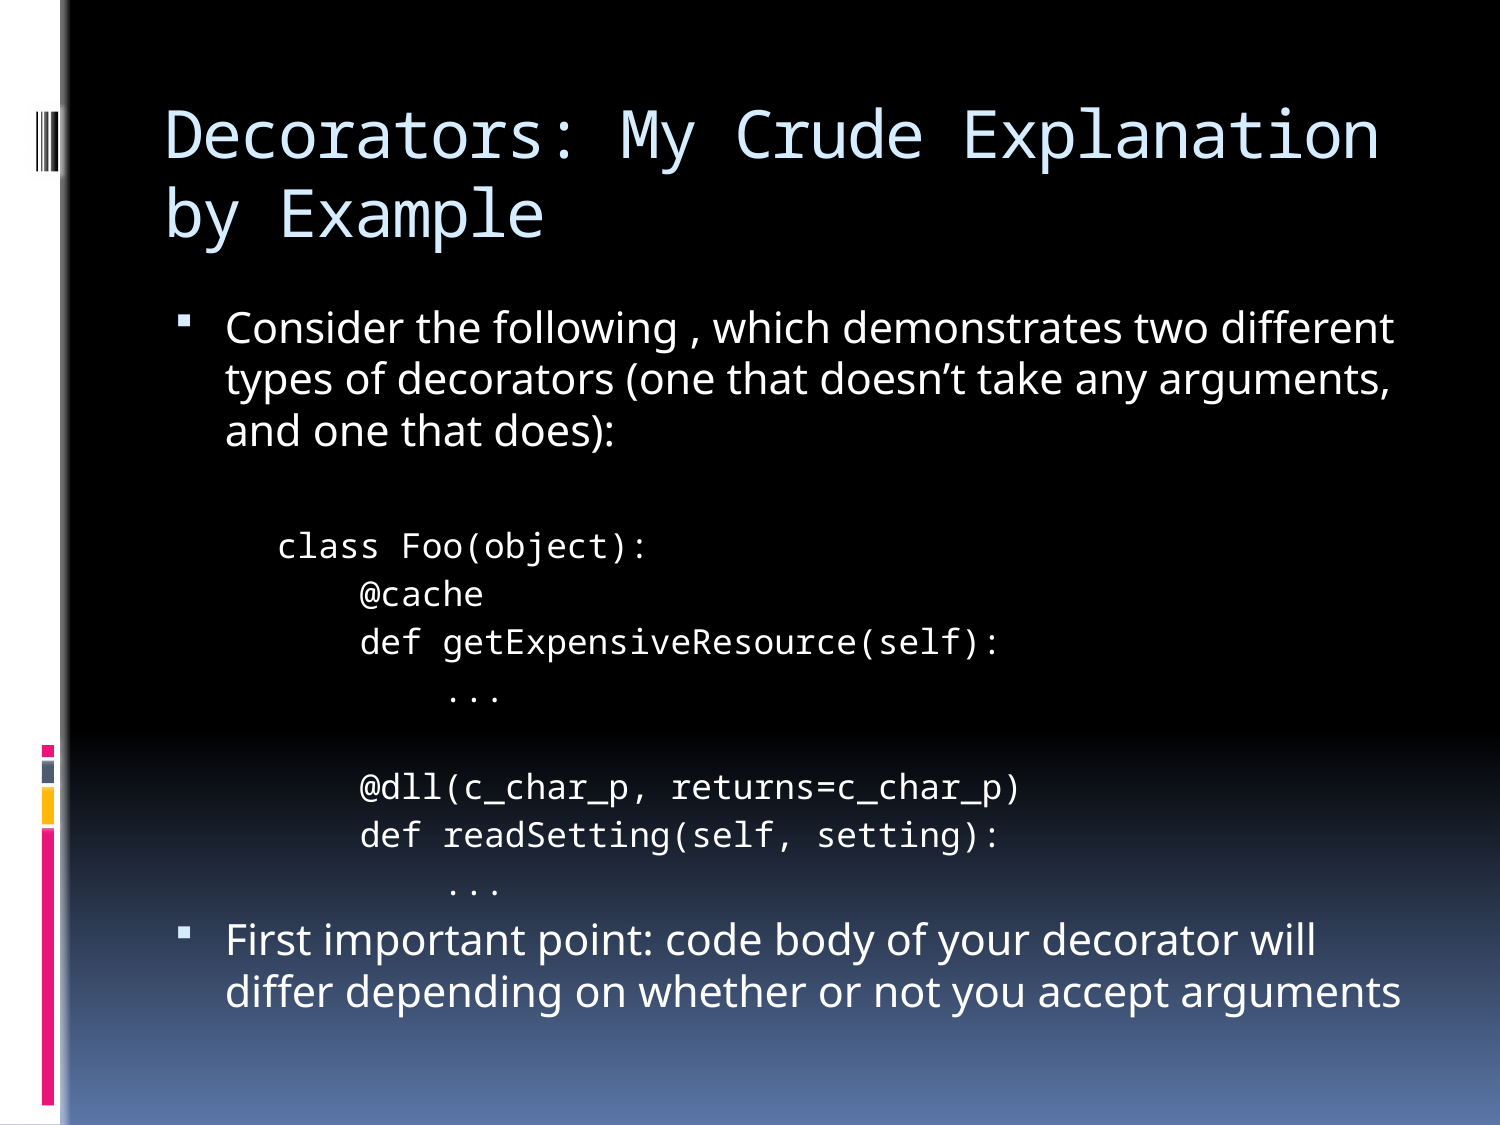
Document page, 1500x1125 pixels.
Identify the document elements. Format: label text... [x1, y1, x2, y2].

title Decorators: My Crude Explanation by Example [150, 83, 1425, 234]
list Consider the following , which demonstrates two different types of decorators (one that doesn’t take any arguments, and one that does): class Foo(object): @cache def getExpensiveResource(self): ... @dll(c_char_p, returns=c_char_p) def readSetting(self, setting): ... First important point: code body of your decorator will differ depending on whether or not you accept arguments [150, 292, 1425, 1043]
